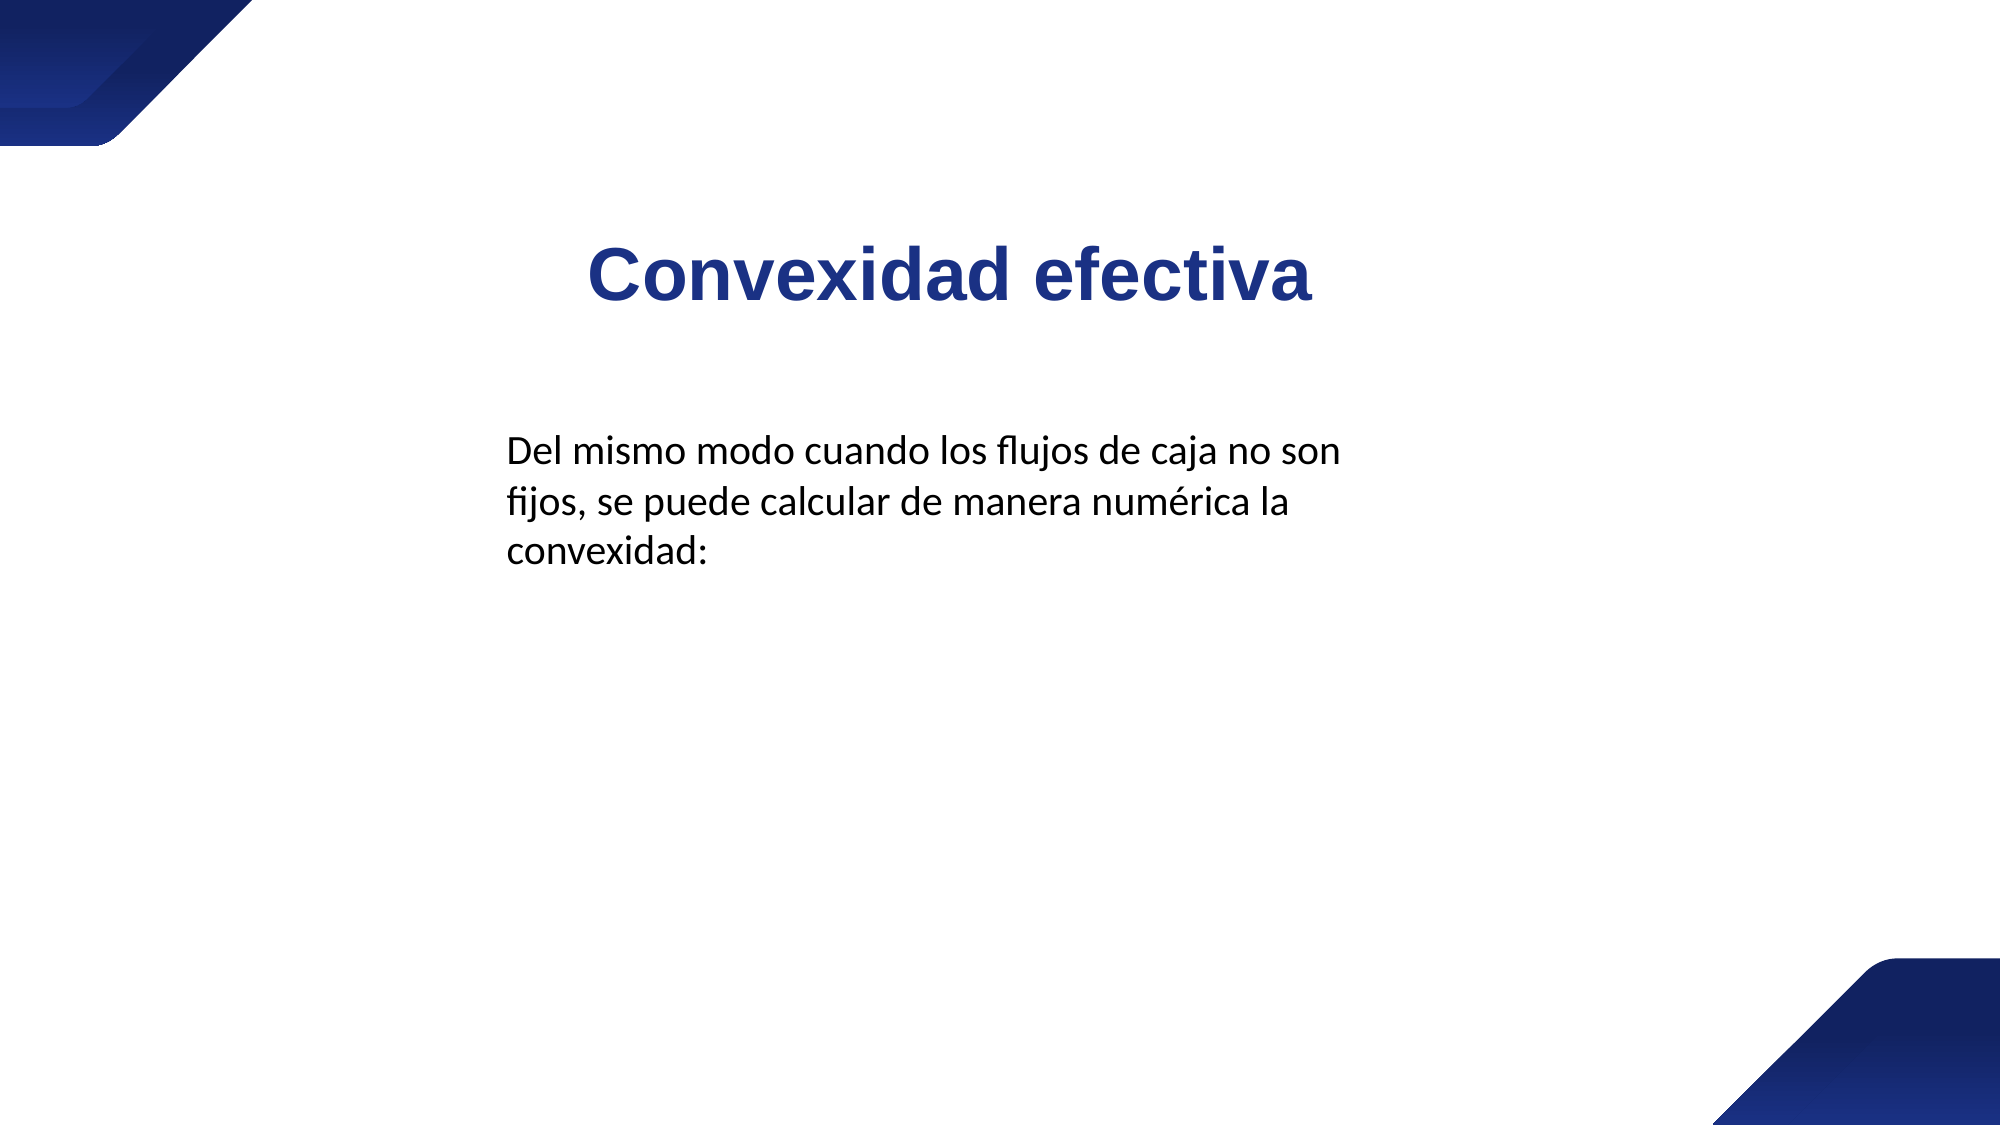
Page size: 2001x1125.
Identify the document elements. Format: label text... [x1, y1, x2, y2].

text_box Convexidad efectiva [442, 218, 1459, 323]
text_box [1712, 958, 2000, 1125]
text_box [0, 0, 252, 147]
